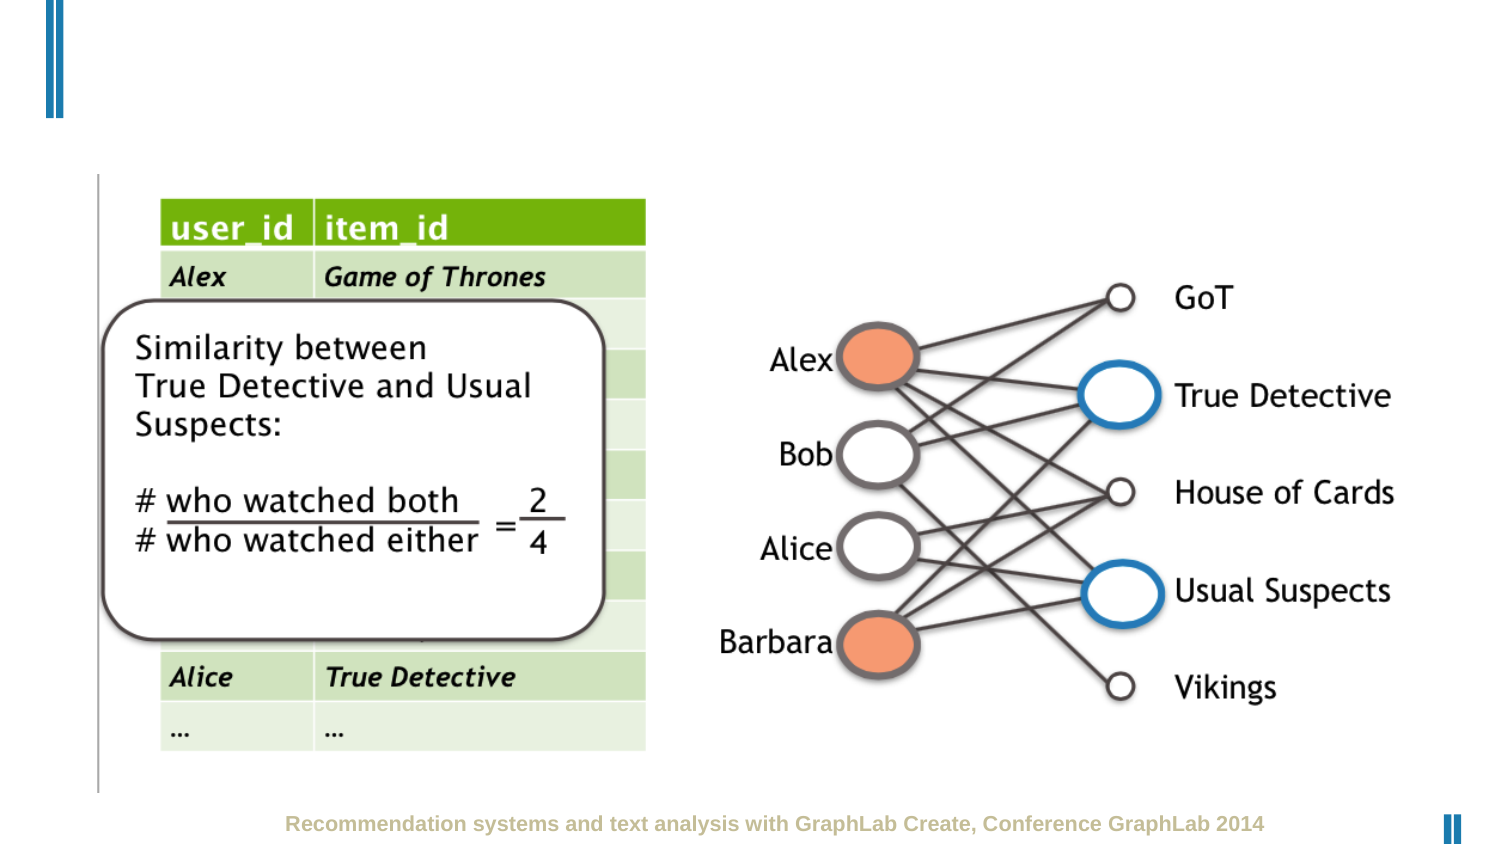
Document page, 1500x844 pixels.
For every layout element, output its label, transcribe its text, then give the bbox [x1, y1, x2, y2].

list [0, 174, 1500, 794]
text_box Recommendation systems and text analysis with GraphLab Create, Conference GraphLab 2014 [270, 801, 1280, 844]
